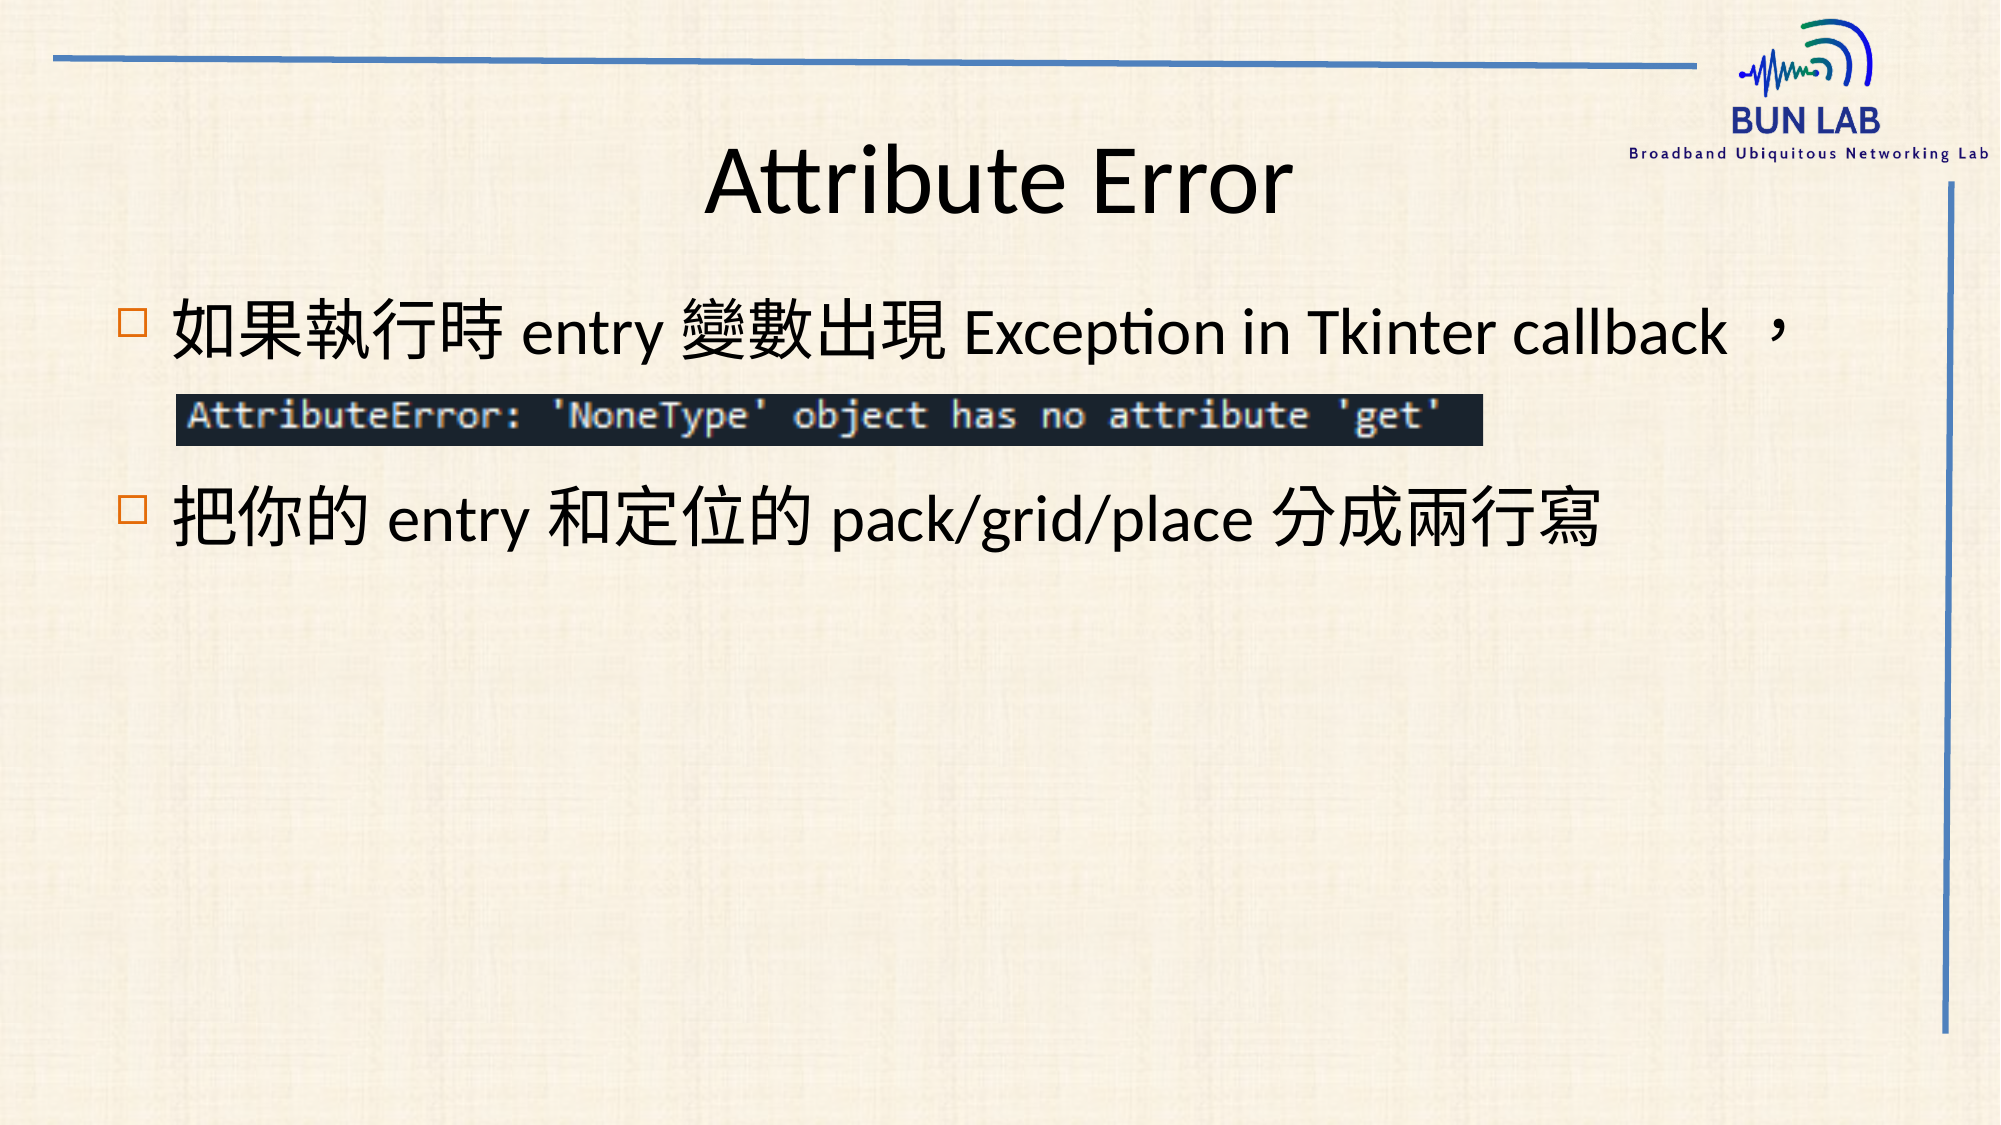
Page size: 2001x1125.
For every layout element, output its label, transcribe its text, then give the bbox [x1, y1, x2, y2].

picture [1628, 10, 1990, 164]
title Attribute Error [99, 79, 1900, 268]
picture [175, 394, 1484, 447]
list 如果執行時entry變數出現Exception in Tkinter callback， 把你的entry和定位的pack/grid/place分成兩行寫 [99, 280, 1900, 1024]
